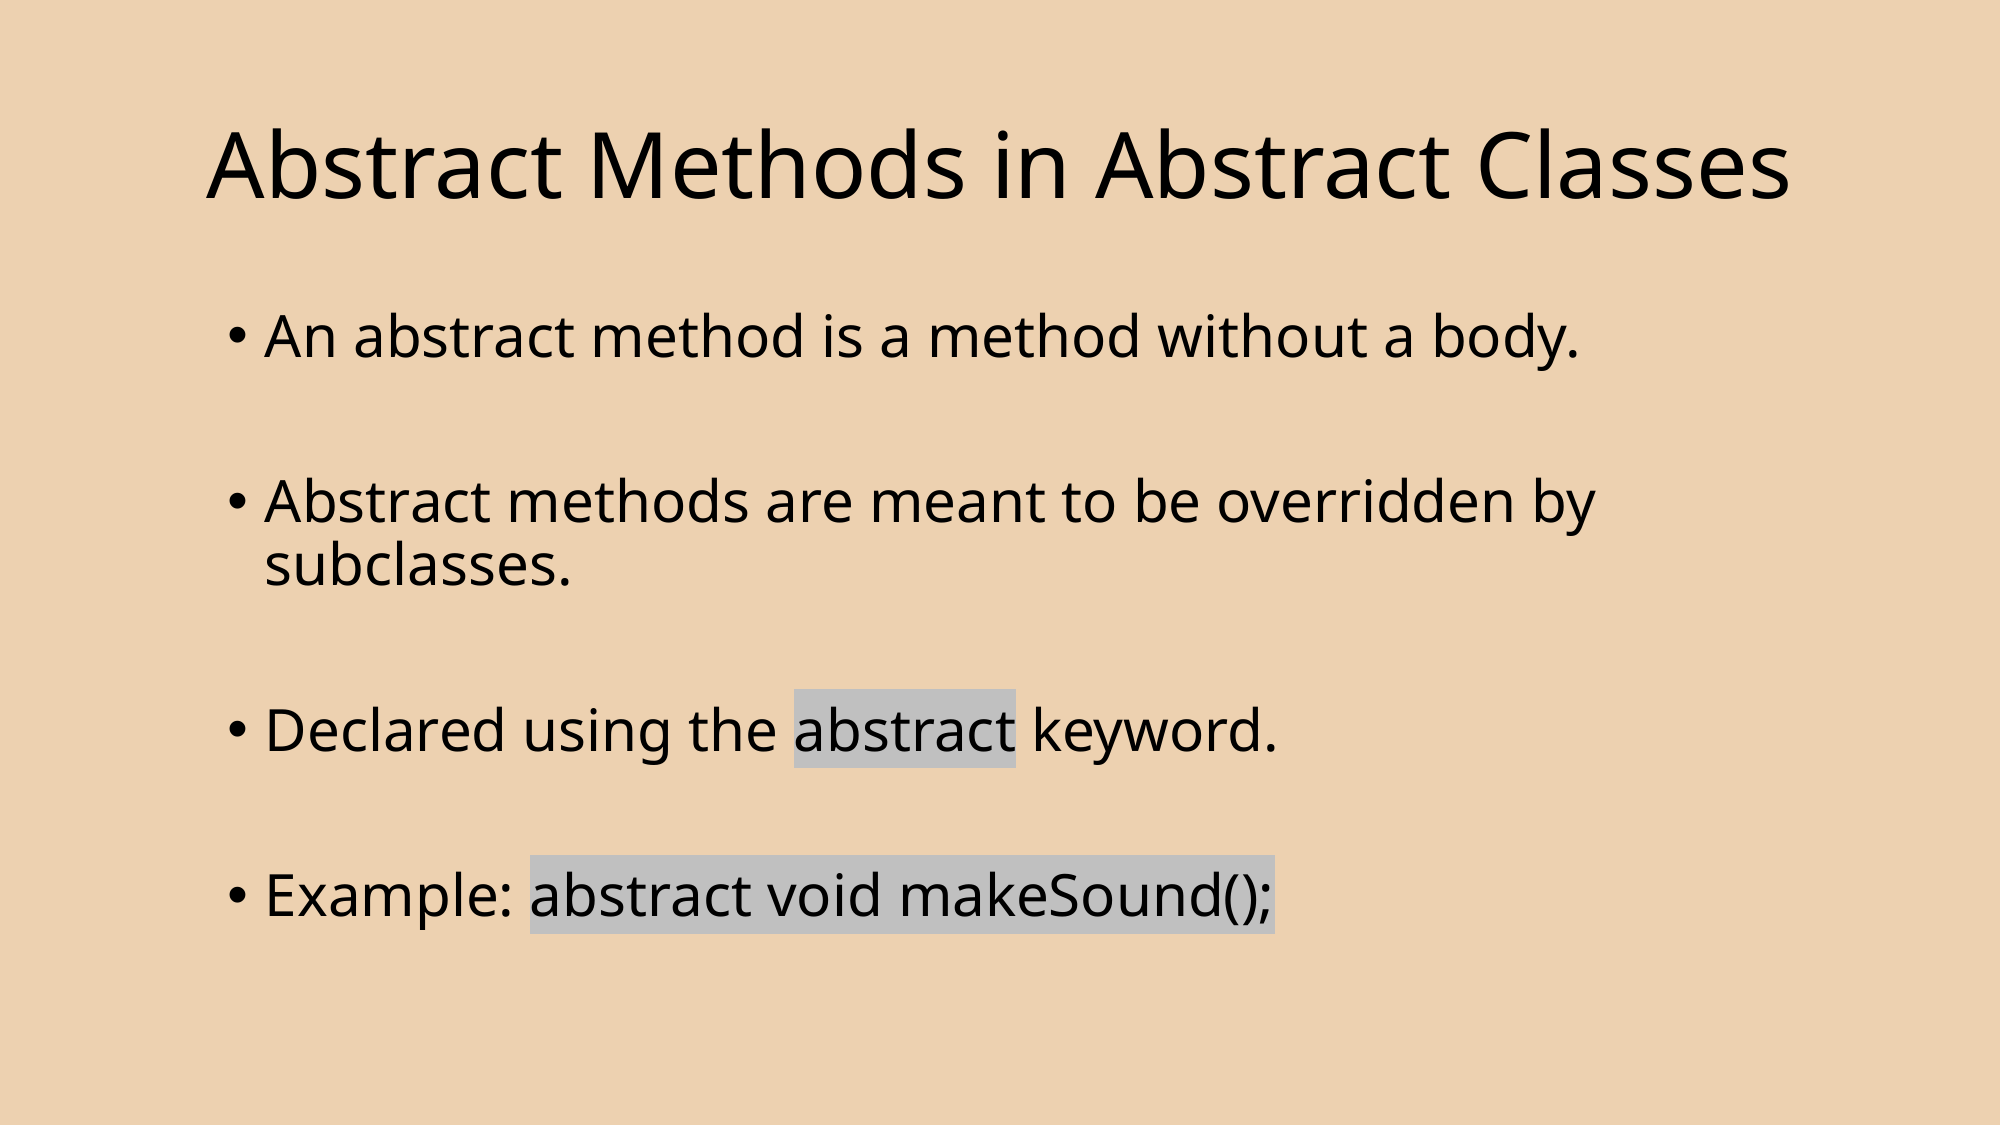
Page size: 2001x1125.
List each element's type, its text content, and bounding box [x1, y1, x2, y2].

title Abstract Methods in Abstract Classes [137, 59, 1863, 278]
list An abstract method is a method without a body. Abstract methods are meant to be overridden by subclasses. Declared using the abstract keyword. Example: abstract void makeSound(); [137, 299, 1863, 1014]
